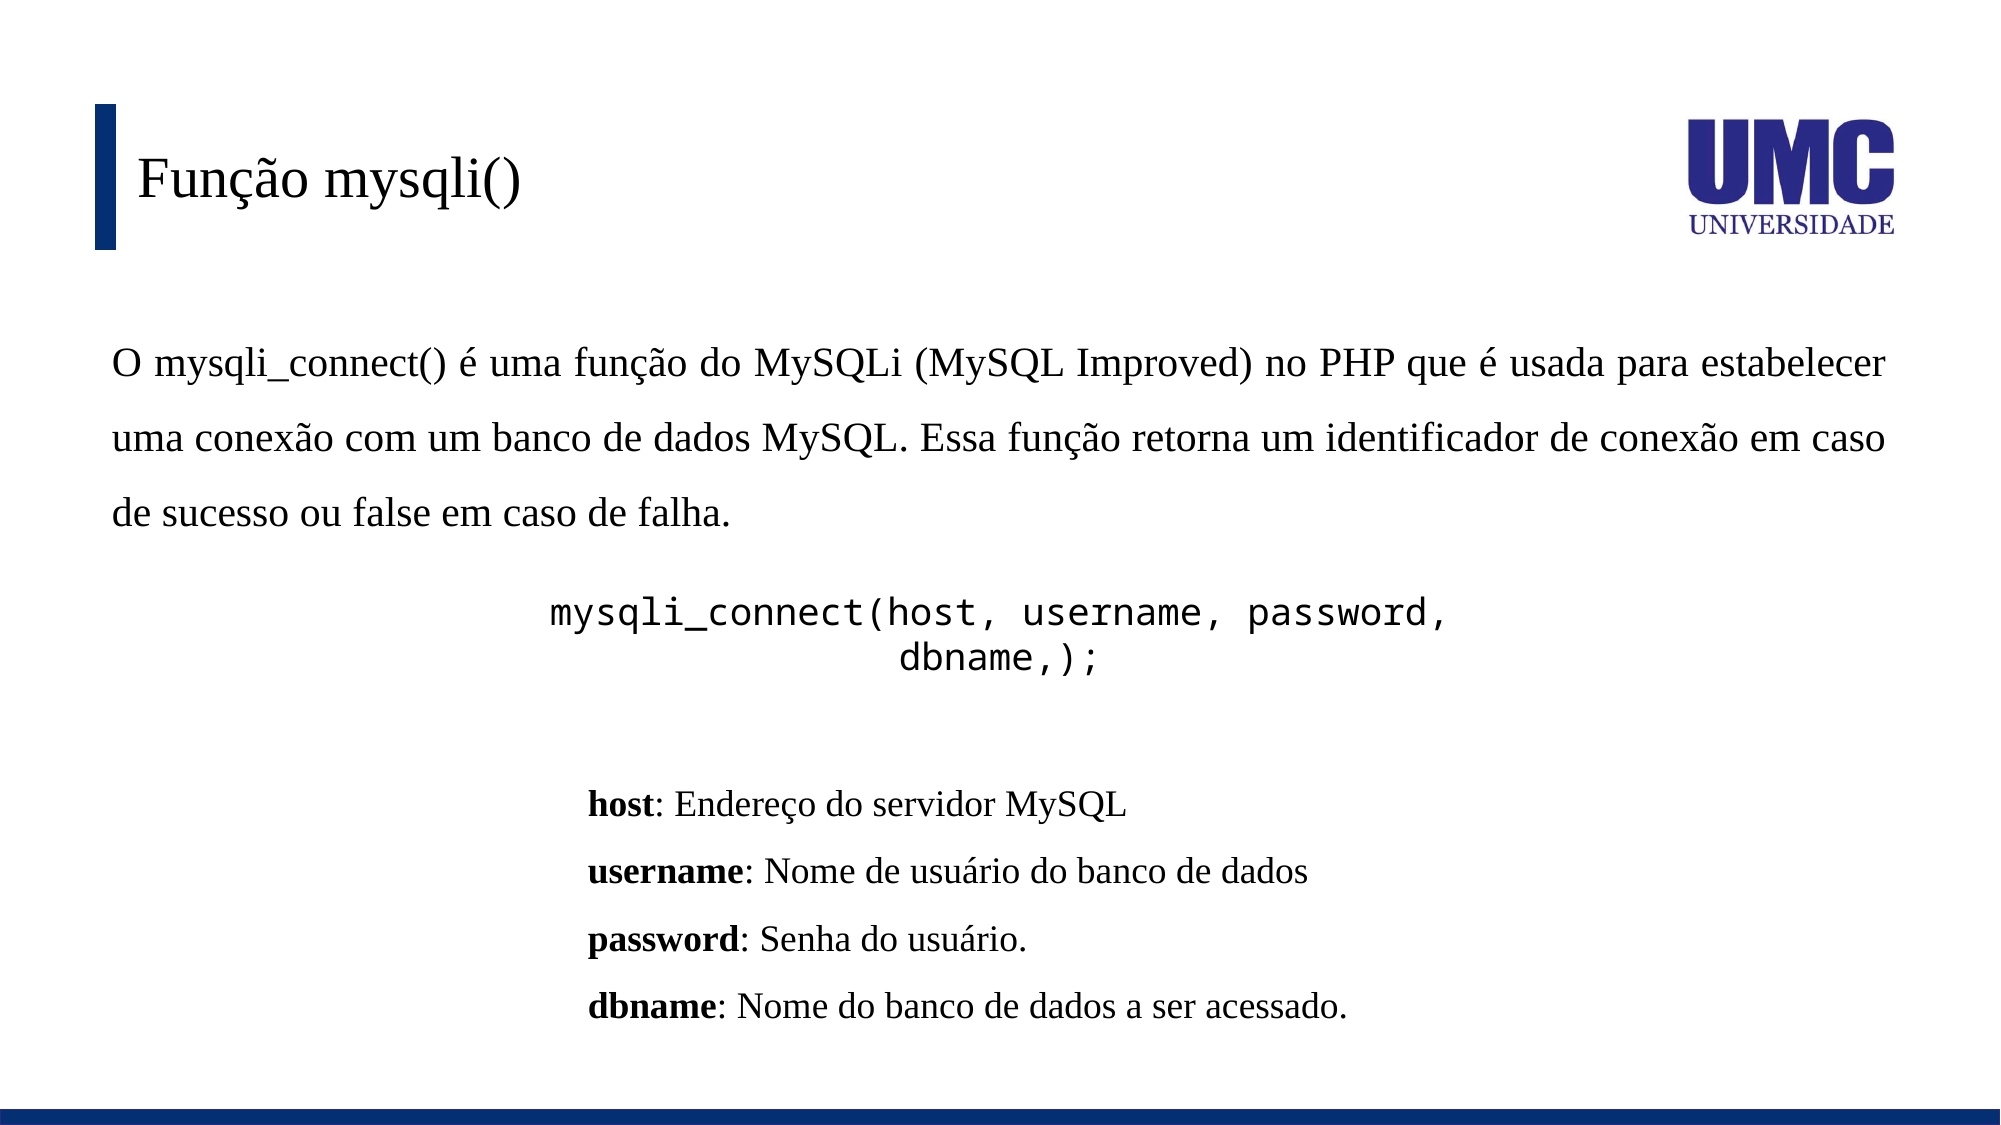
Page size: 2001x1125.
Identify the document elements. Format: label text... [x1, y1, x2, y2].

picture [1, 1110, 1999, 1124]
picture [1686, 117, 1896, 237]
picture [95, 104, 116, 250]
title Função mysqli() [122, 140, 1667, 214]
text_box mysqli_connect(host, username, password, dbname,); [459, 580, 1541, 686]
list O mysqli_connect() é uma função do MySQLi (MySQL Improved) no PHP que é usada para estabelecer uma conexão com um banco de dados MySQL. Essa função retorna um identificador de conexão em caso de sucesso ou false em caso de falha. [97, 302, 1903, 546]
text_box host: Endereço do servidor MySQL username: Nome de usuário do banco de dados password: Senha do usuário. dbname: Nome do banco de dados a ser acessado. [572, 748, 1427, 1034]
